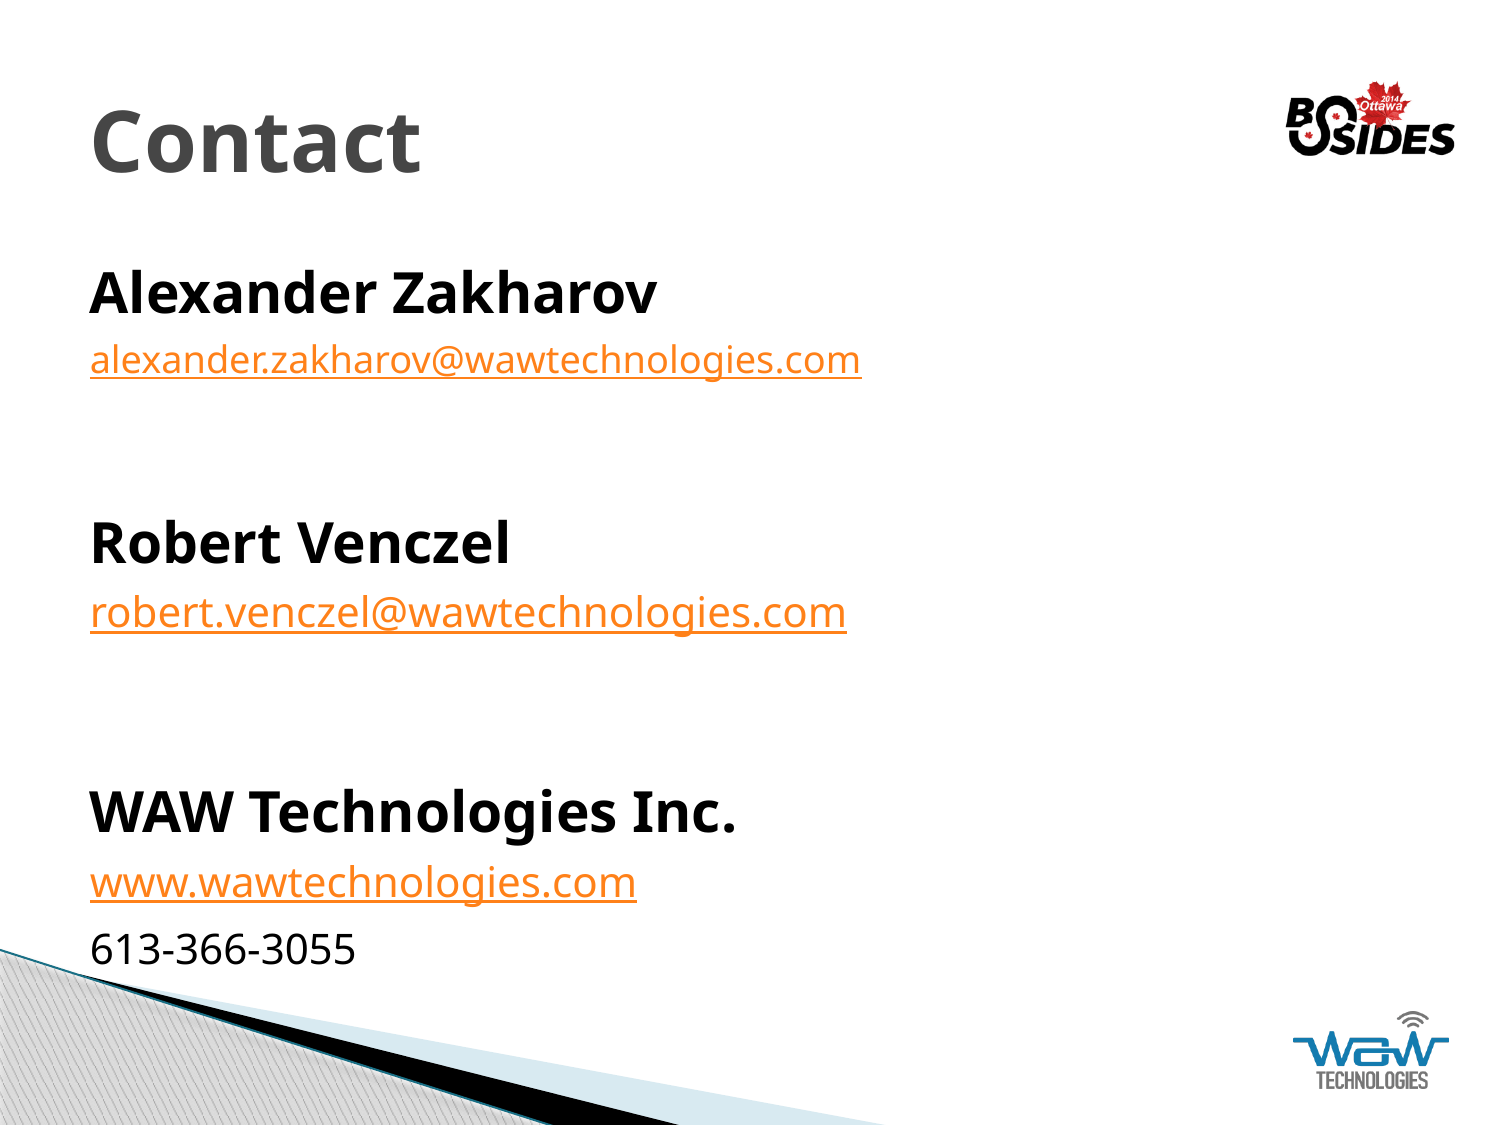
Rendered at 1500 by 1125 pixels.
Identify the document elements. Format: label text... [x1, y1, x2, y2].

picture [1293, 1011, 1449, 1089]
list Alexander Zakharov alexander.zakharov@wawtechnologies.com Robert Venczel robert.venczel@wawtechnologies.com WAW Technologies Inc. www.wawtechnologies.com 613-366-3055 [75, 243, 1425, 986]
title Contact [75, 45, 1425, 233]
picture [1425, 78, 1459, 164]
